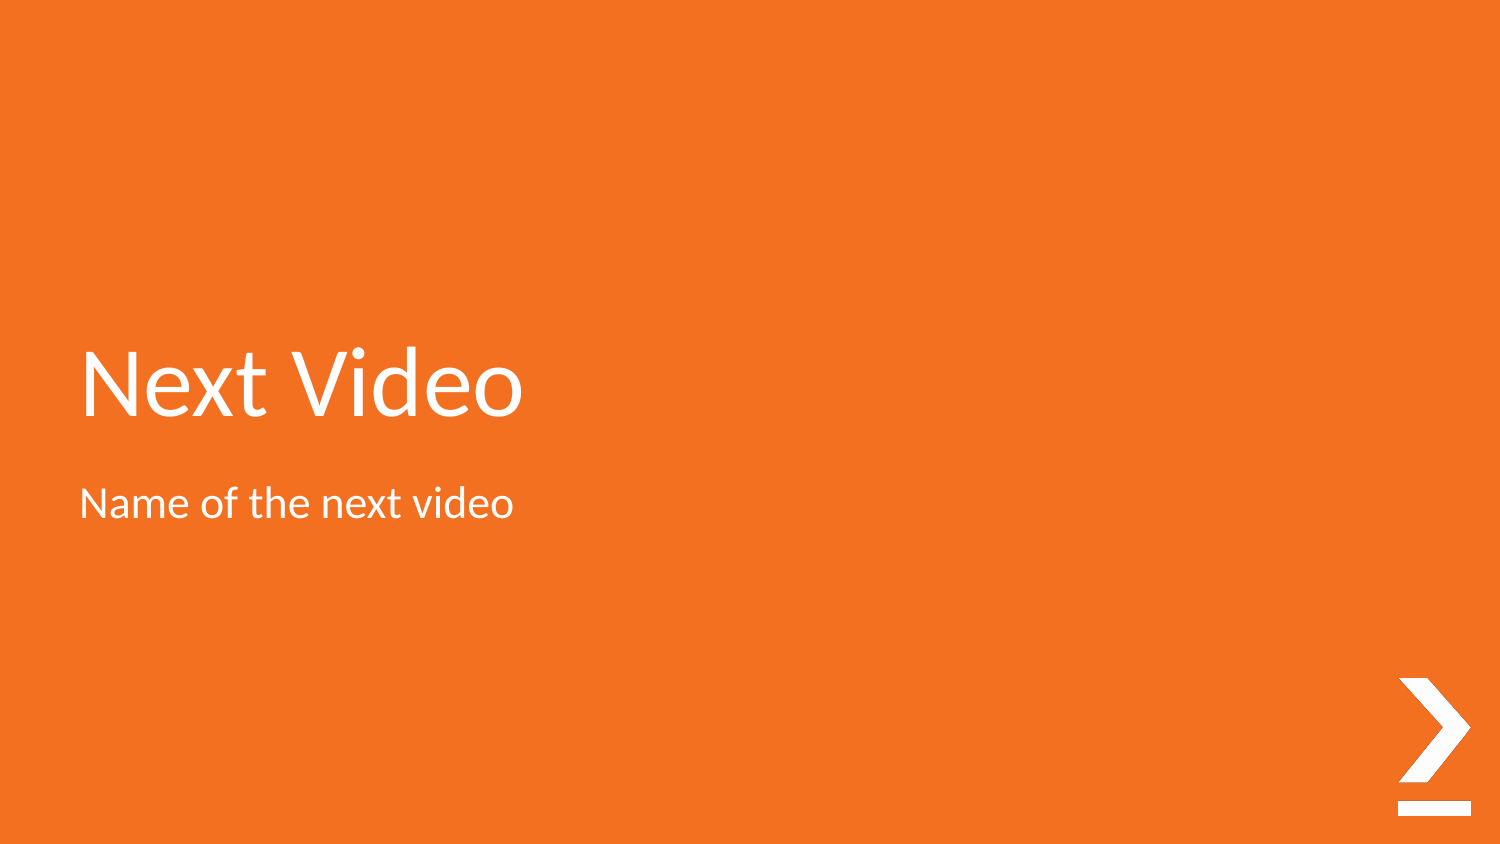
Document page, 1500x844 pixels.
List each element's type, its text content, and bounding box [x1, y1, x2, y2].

picture [1398, 678, 1471, 816]
title Next Video [64, 298, 1413, 452]
subtitle Name of the next video [64, 457, 1413, 529]
